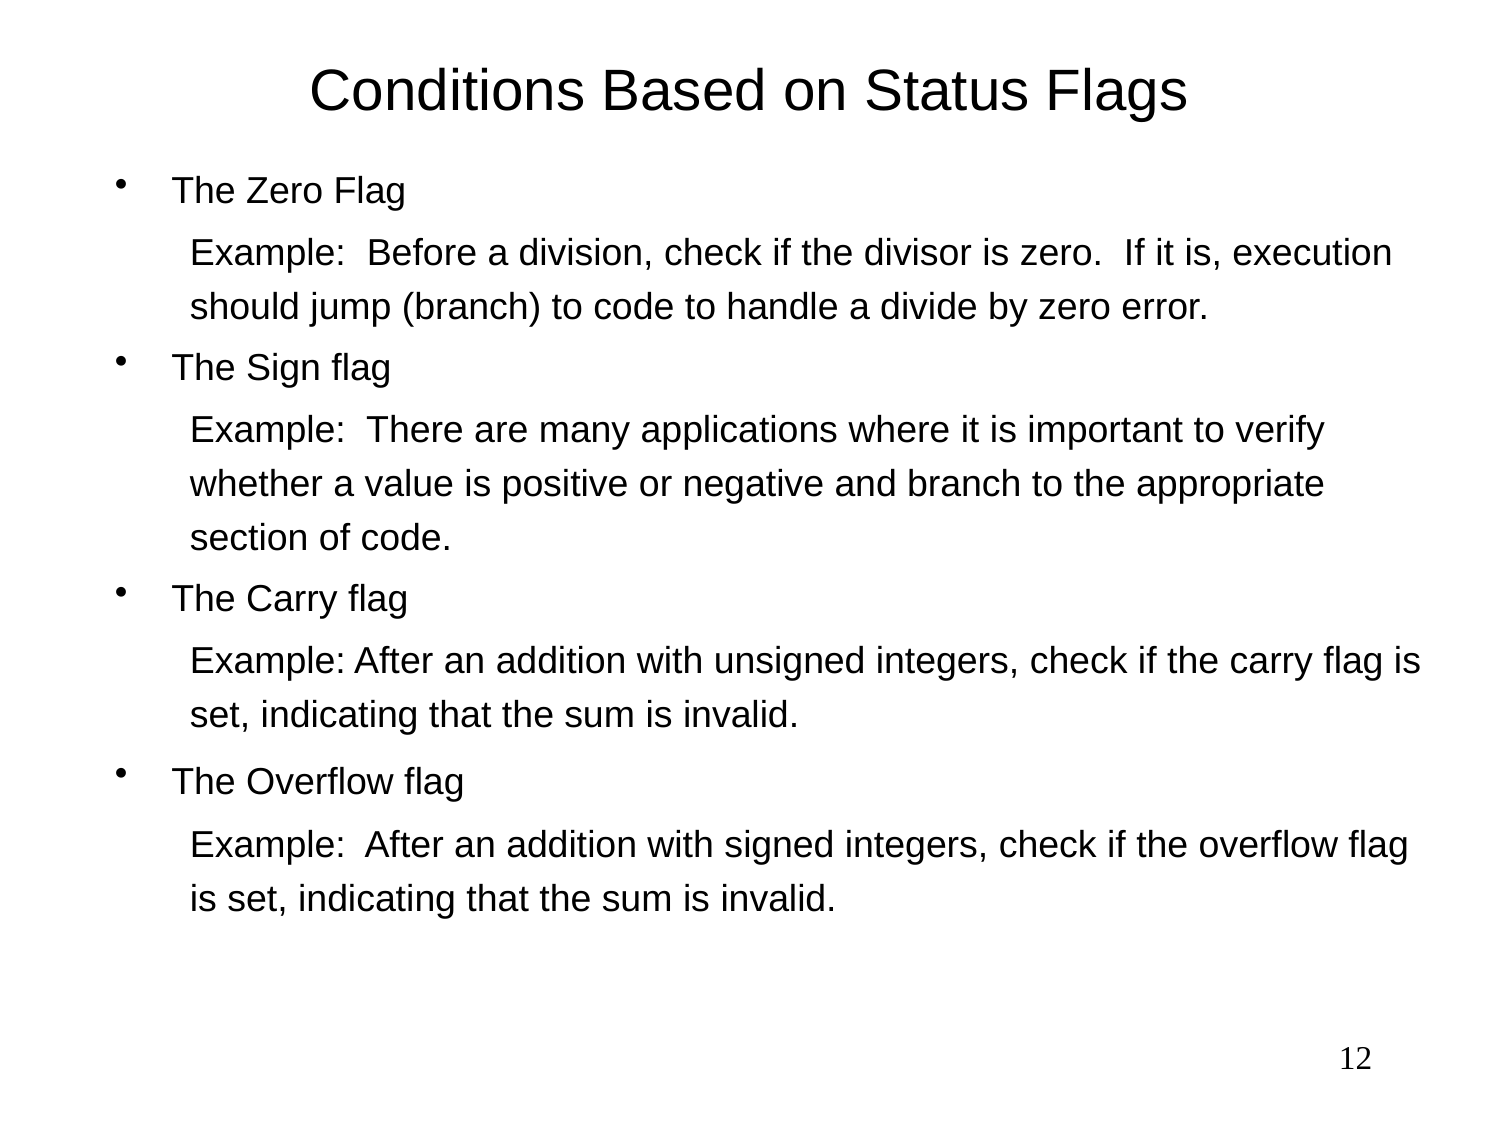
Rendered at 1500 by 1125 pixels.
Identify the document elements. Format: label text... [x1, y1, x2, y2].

title Conditions Based on Status Flags [112, 37, 1388, 138]
list The Zero Flag Example: Before a division, check if the divisor is zero. If it is, execution should jump (branch) to code to handle a divide by zero error. The Sign flag Example: There are many applications where it is important to verify whether a value is positive or negative and branch to the appropriate section of code. The Carry flag Example: After an addition with unsigned integers, check if the carry flag is set, indicating that the sum is invalid. The Overflow flag Example: After an addition with signed integers, check if the overflow flag is set, indicating that the sum is invalid. [99, 149, 1438, 963]
slide_number 12 [1224, 1024, 1388, 1088]
